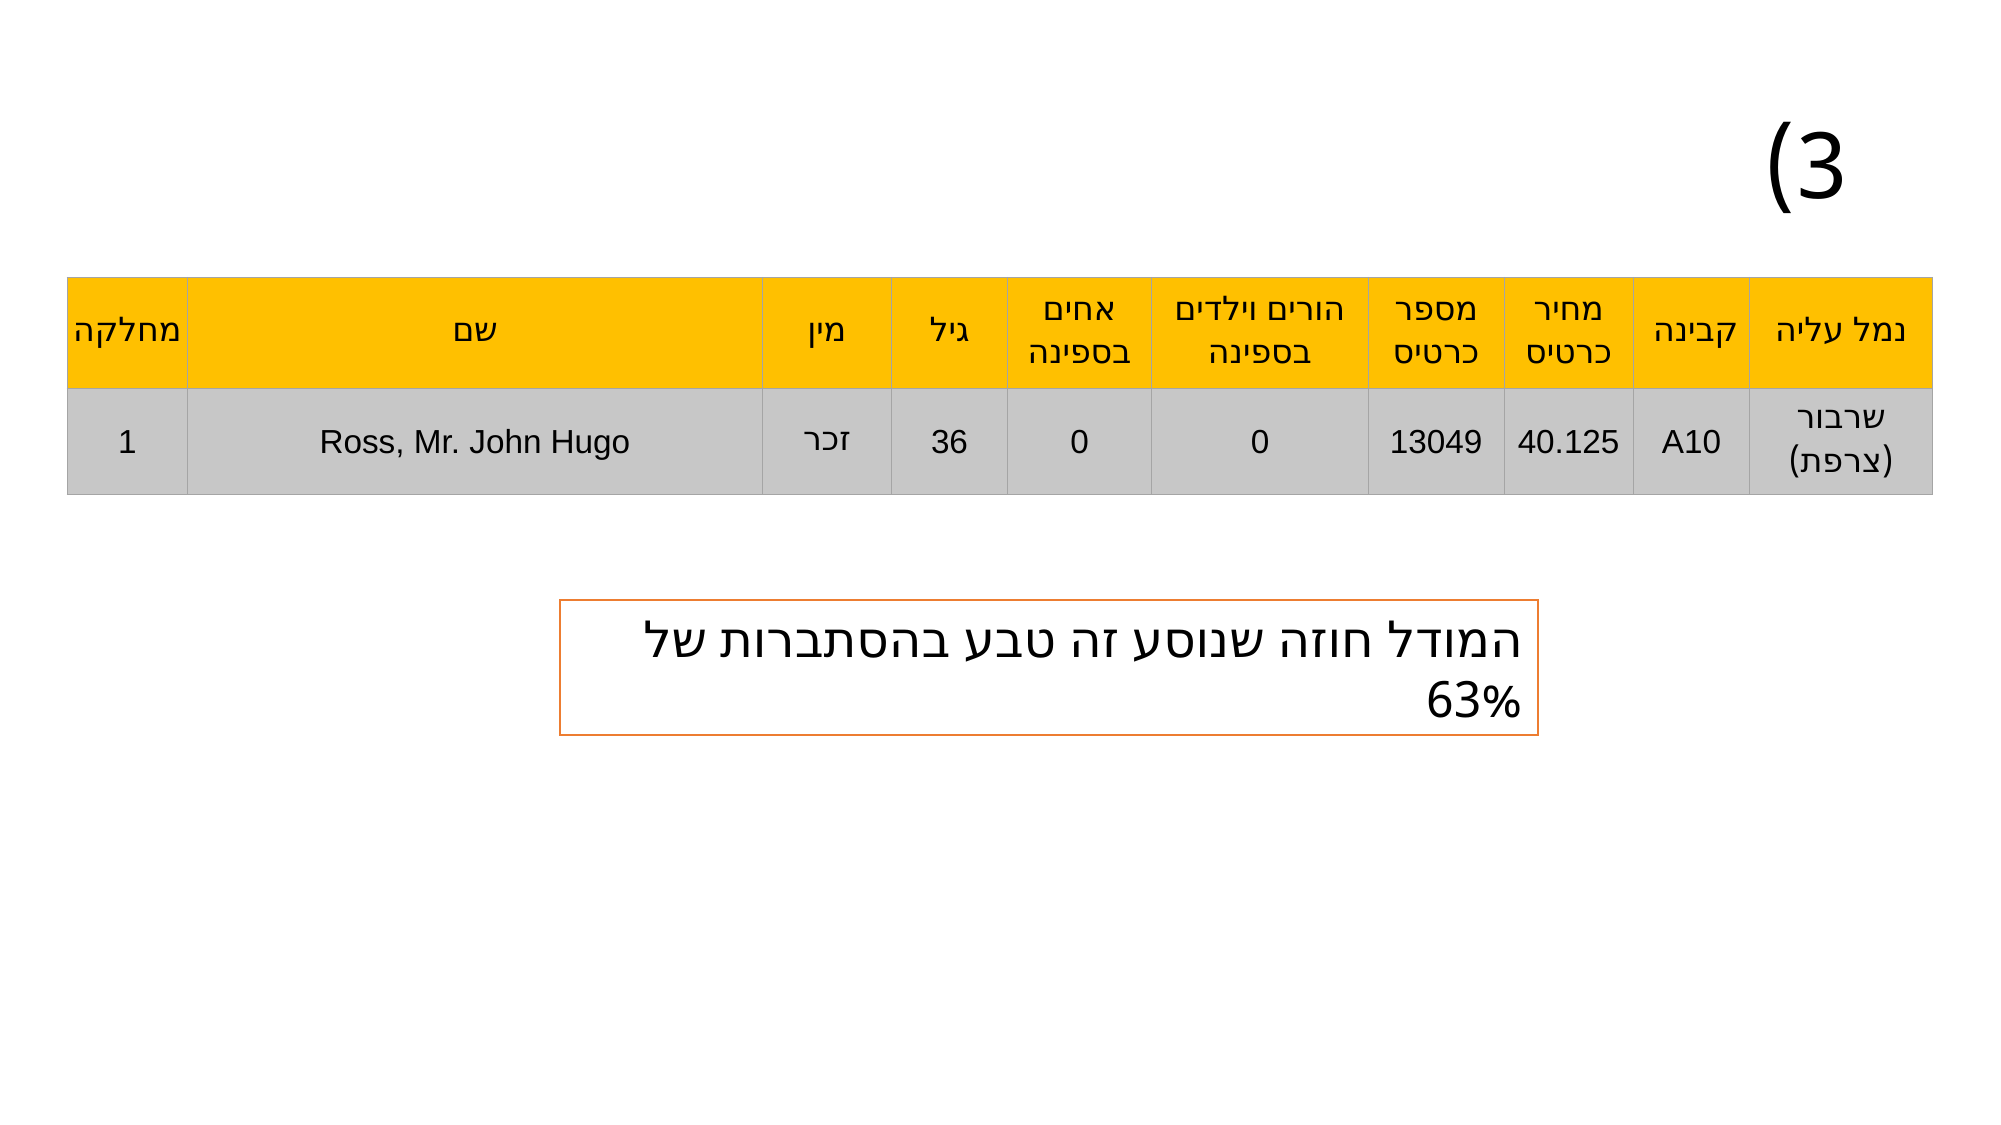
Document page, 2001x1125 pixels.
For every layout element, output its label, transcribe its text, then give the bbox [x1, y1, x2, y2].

table_cell 13049 [1369, 389, 1504, 494]
text_box המודל חוזה שנוסע זה טבע בהסתברות של 63% [559, 599, 1539, 736]
table_header אחים בספינה [1008, 278, 1151, 388]
table_cell 0 [1008, 389, 1151, 494]
table_header מחלקה [68, 278, 187, 388]
table_cell 1 [68, 389, 187, 494]
title 3) [137, 59, 1863, 277]
table_header הורים וילדים בספינה [1152, 278, 1368, 388]
table_header נמל עליה [1750, 278, 1932, 388]
table_cell Ross, Mr. John Hugo [188, 389, 762, 494]
table_header מחיר כרטיס [1505, 278, 1633, 388]
table_header שם [188, 278, 762, 388]
table_cell 0 [1152, 389, 1368, 494]
table_cell 40.125 [1505, 389, 1633, 494]
table_cell שרבור (צרפת) [1750, 389, 1932, 494]
table_header מין [763, 278, 891, 388]
table_header גיל [892, 278, 1007, 388]
table_cell A10 [1634, 389, 1749, 494]
table_header קבינה [1634, 278, 1749, 388]
table_cell זכר [763, 389, 891, 494]
table_cell 36 [892, 389, 1007, 494]
table_header מספר כרטיס [1369, 278, 1504, 388]
